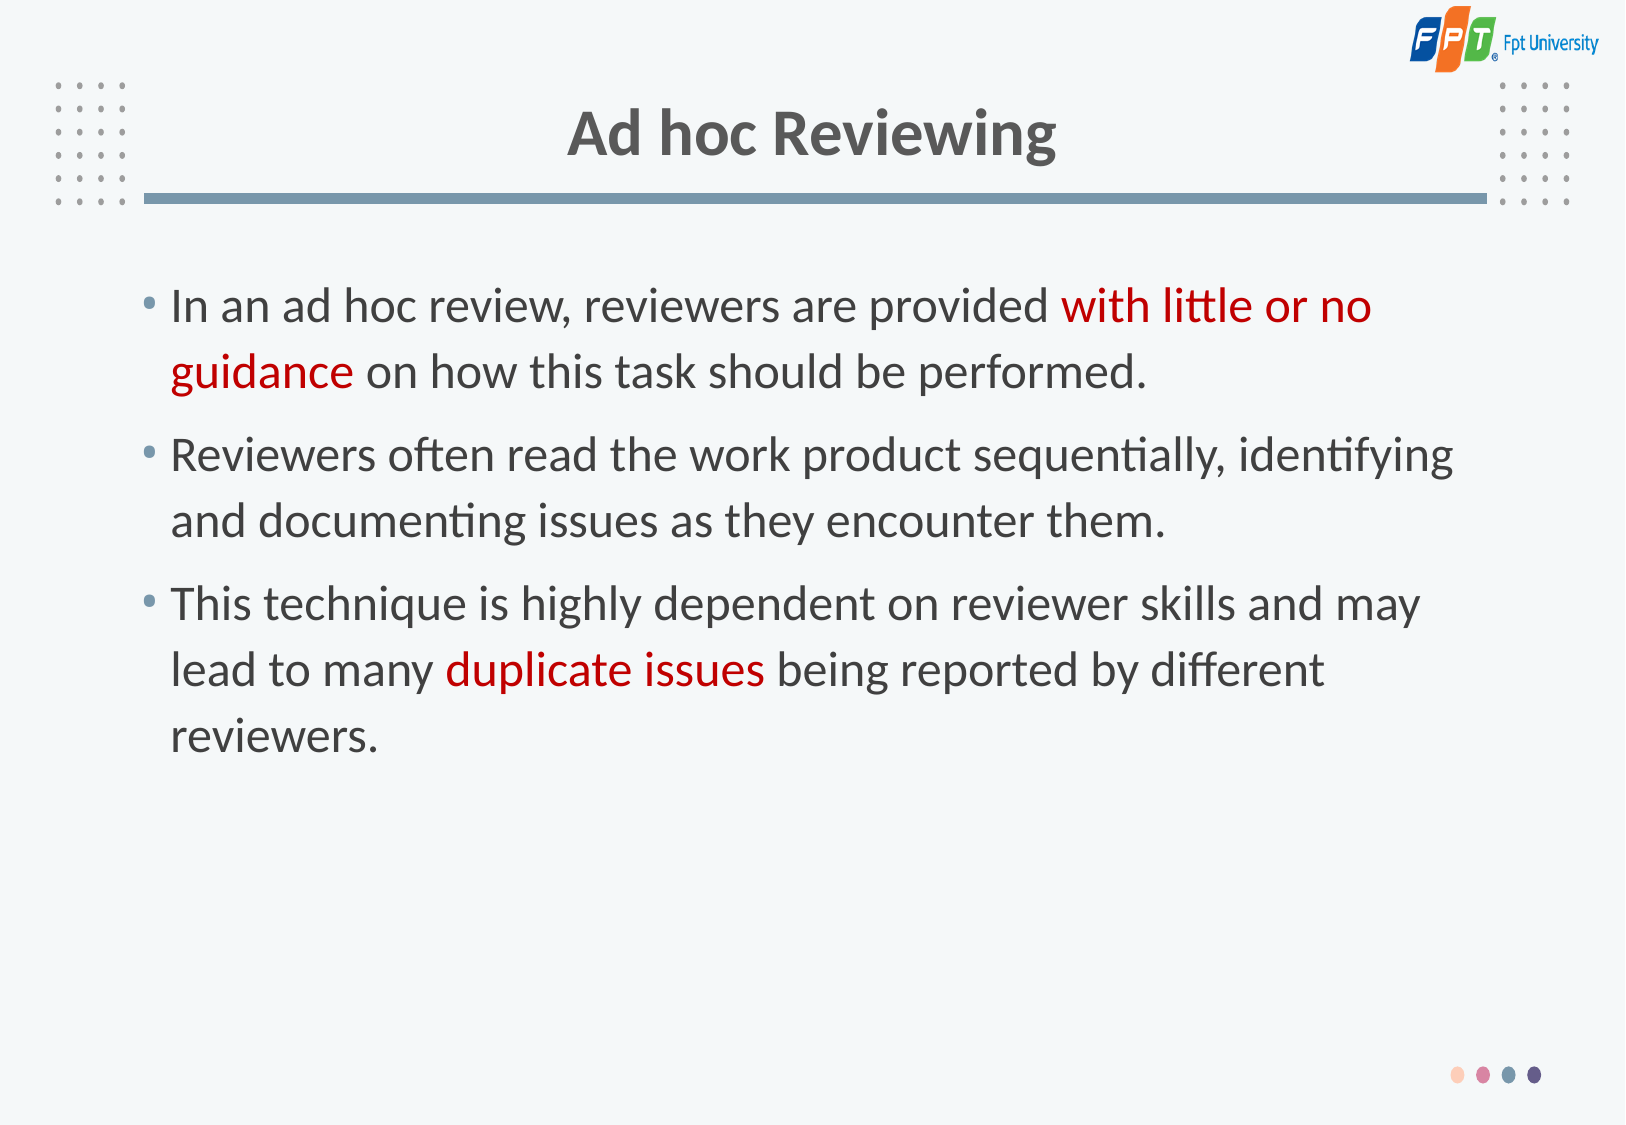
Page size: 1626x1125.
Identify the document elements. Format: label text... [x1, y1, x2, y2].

list In an ad hoc review, reviewers are provided with little or no guidance on how this task should be performed. Reviewers often read the work product sequentially, identifying and documenting issues as they encounter them. This technique is highly dependent on reviewer skills and may lead to many duplicate issues being reported by different reviewers. [125, 259, 1514, 1014]
picture [1383, 6, 1624, 88]
title Ad hoc Reviewing [111, 60, 1514, 208]
